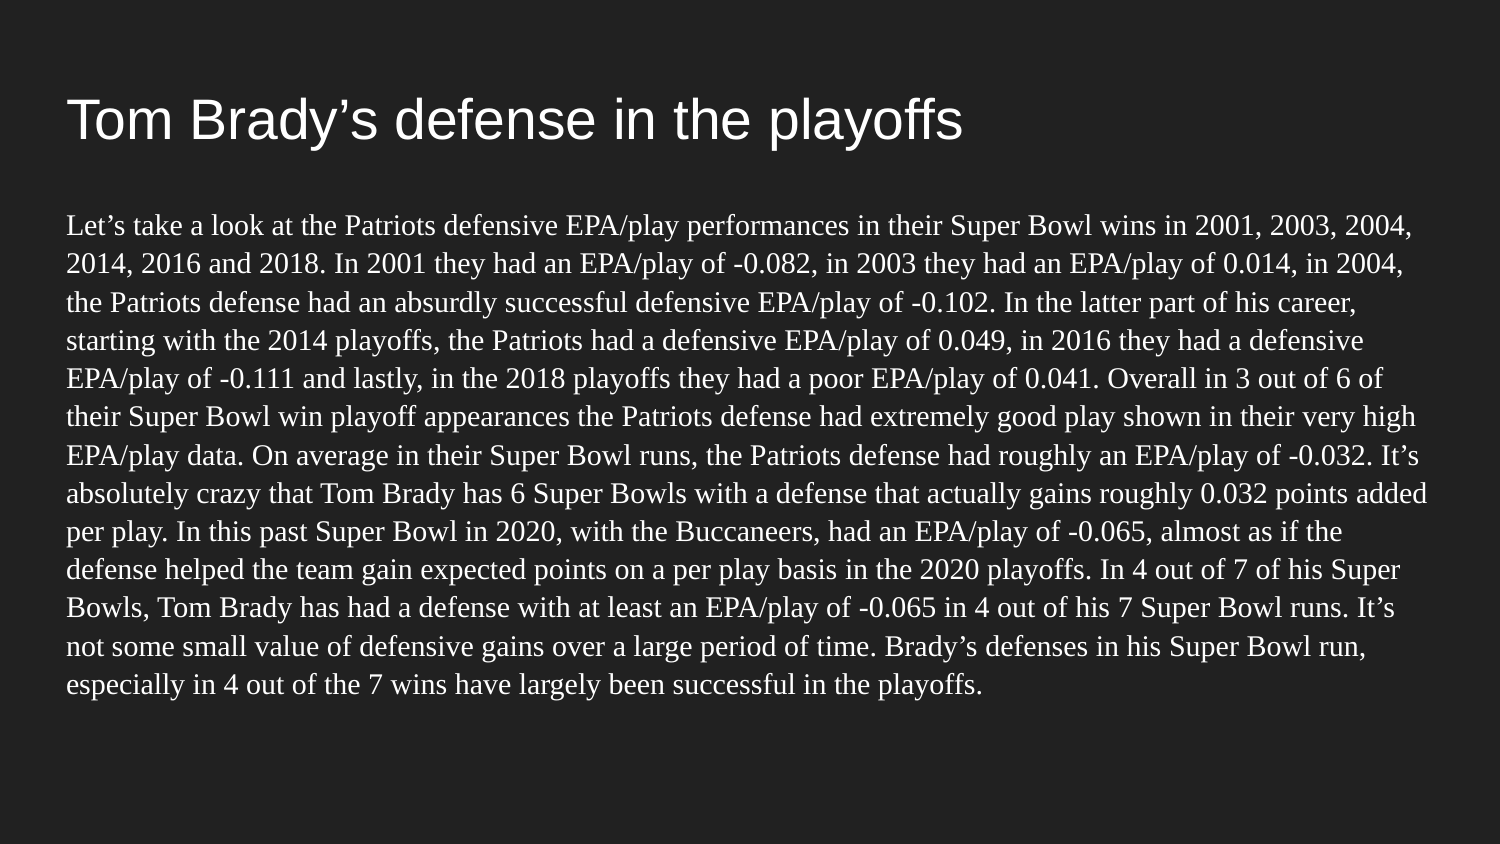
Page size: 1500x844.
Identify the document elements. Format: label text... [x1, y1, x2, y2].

title Tom Brady’s defense in the playoffs [51, 72, 1449, 167]
list Let’s take a look at the Patriots defensive EPA/play performances in their Super Bowl wins in 2001, 2003, 2004, 2014, 2016 and 2018. In 2001 they had an EPA/play of -0.082, in 2003 they had an EPA/play of 0.014, in 2004, the Patriots defense had an absurdly successful defensive EPA/play of -0.102. In the latter part of his career, starting with the 2014 playoffs, the Patriots had a defensive EPA/play of 0.049, in 2016 they had a defensive EPA/play of -0.111 and lastly, in the 2018 playoffs they had a poor EPA/play of 0.041. Overall in 3 out of 6 of their Super Bowl win playoff appearances the Patriots defense had extremely good play shown in their very high EPA/play data. On average in their Super Bowl runs, the Patriots defense had roughly an EPA/play of -0.032. It’s absolutely crazy that Tom Brady has 6 Super Bowls with a defense that actually gains roughly 0.032 points added per play. In this past Super Bowl in 2020, with the Buccaneers, had an EPA/play of -0.065, almost as if the defense helped the team gain expected points on a per play basis in the 2020 playoffs. In 4 out of 7 of his Super Bowls, Tom Brady has had a defense with at least an EPA/play of -0.065 in 4 out of his 7 Super Bowl runs. It’s not some small value of defensive gains over a large period of time. Brady’s defenses in his Super Bowl run, especially in 4 out of the 7 wins have largely been successful in the playoffs. [51, 189, 1449, 750]
